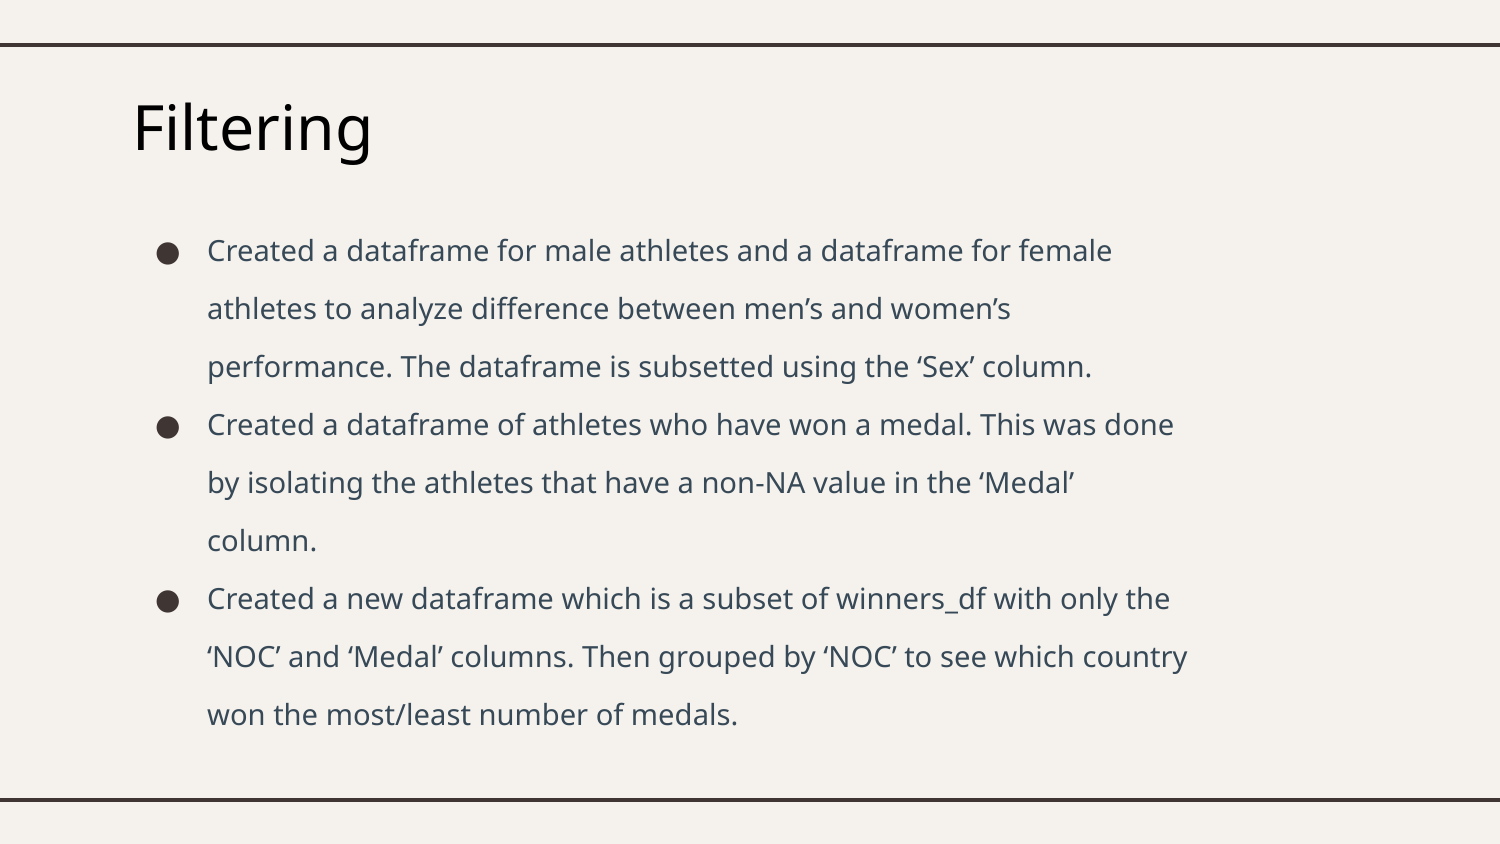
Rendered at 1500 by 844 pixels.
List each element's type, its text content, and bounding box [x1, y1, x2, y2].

subtitle Created a dataframe for male athletes and a dataframe for female athletes to analyze difference between men’s and women’s performance. The dataframe is subsetted using the ‘Sex’ column. Created a dataframe of athletes who have won a medal. This was done by isolating the athletes that have a non-NA value in the ‘Medal’ column. Created a new dataframe which is a subset of winners_df with only the ‘NOC’ and ‘Medal’ columns. Then grouped by ‘NOC’ to see which country won the most/least number of medals. [116, 194, 1216, 746]
title Filtering [116, 72, 822, 167]
